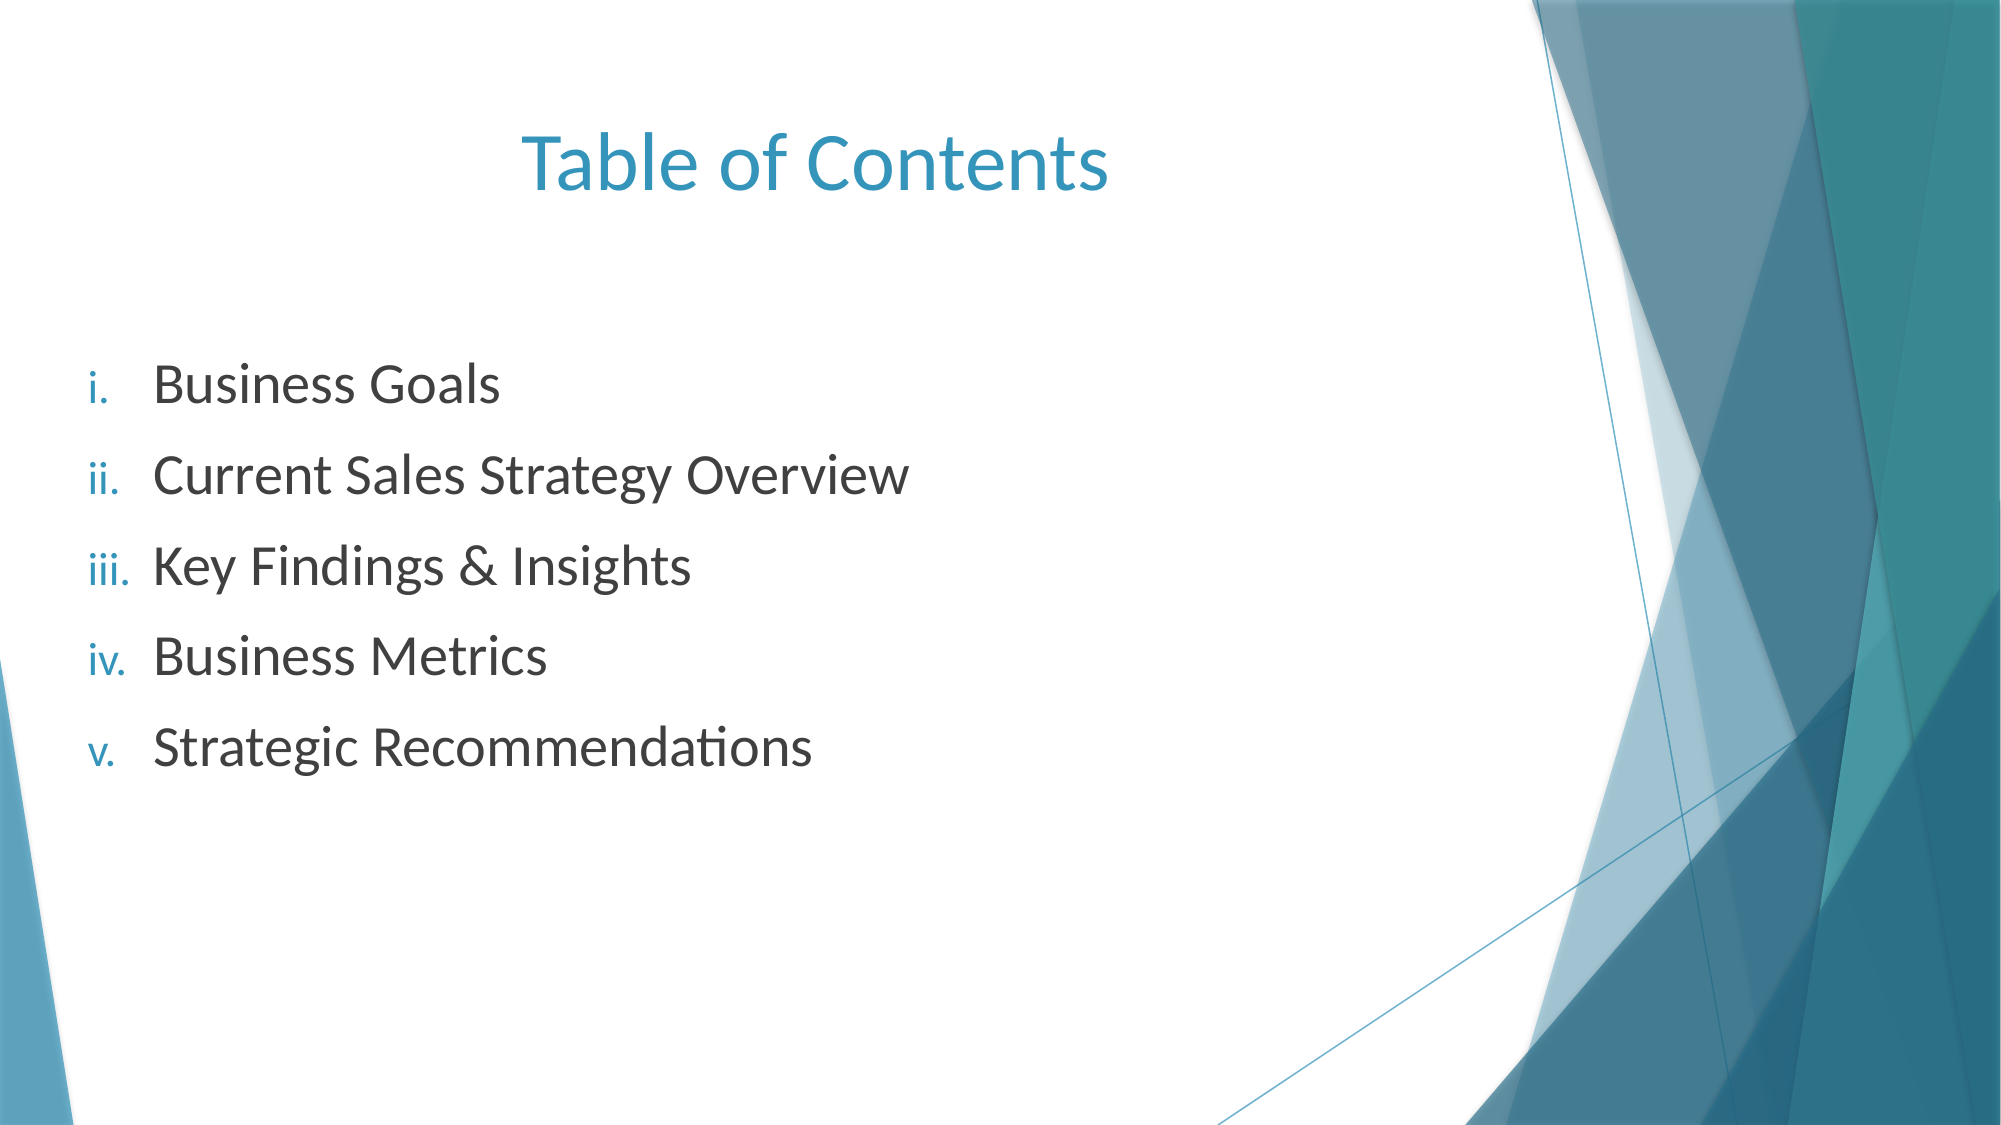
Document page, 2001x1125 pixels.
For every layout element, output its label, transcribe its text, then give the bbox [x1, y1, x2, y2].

title Table of Contents [111, 99, 1522, 317]
list Business Goals Current Sales Strategy Overview Key Findings & Insights Business Metrics Strategic Recommendations [72, 337, 1483, 974]
